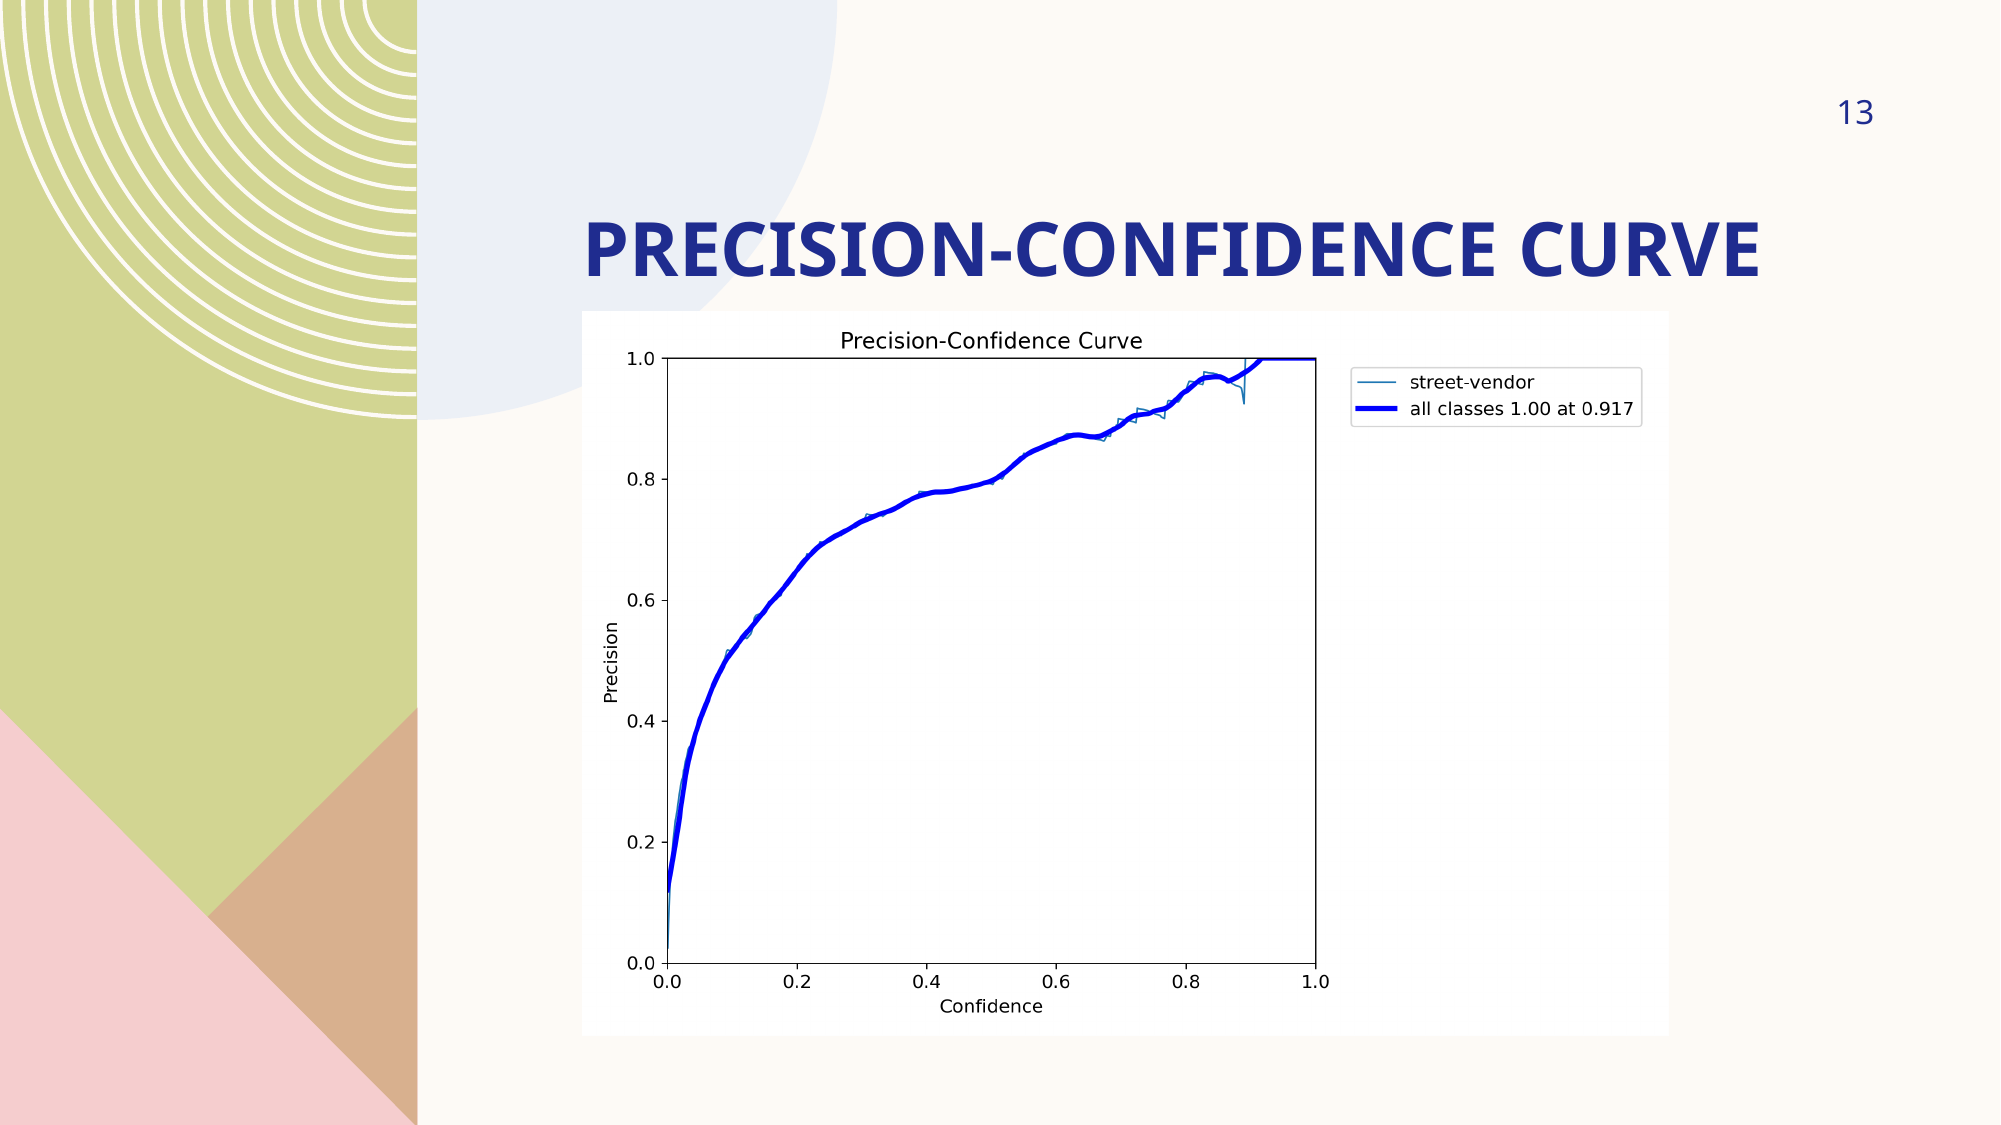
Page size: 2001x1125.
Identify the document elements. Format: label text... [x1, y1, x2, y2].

title Precision-Confidence Curve [567, 95, 1875, 292]
slide_number 13 [1699, 75, 1875, 153]
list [582, 311, 1669, 1036]
